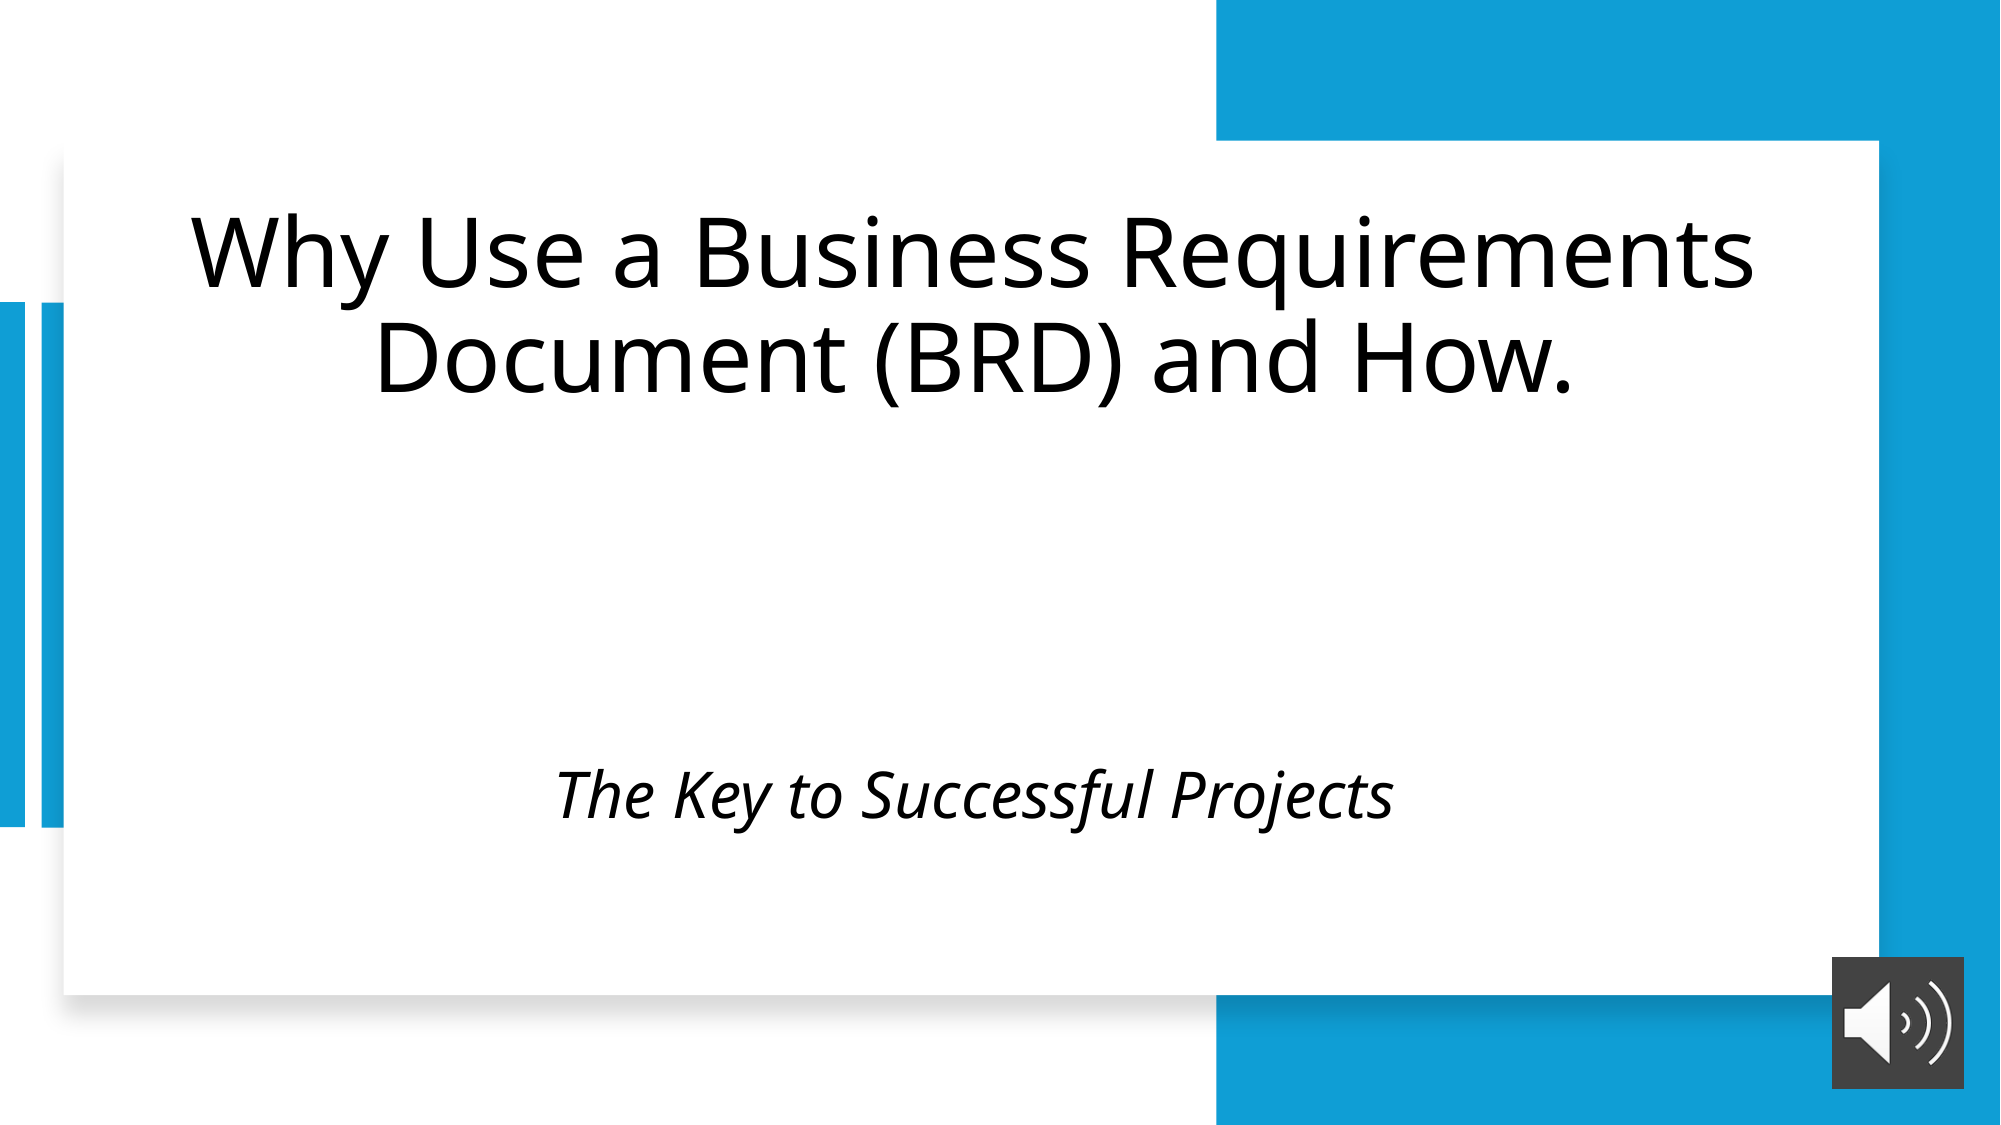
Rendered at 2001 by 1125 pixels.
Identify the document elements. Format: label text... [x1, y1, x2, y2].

text_box [40, 301, 53, 829]
text_box [0, 301, 27, 829]
text_box [62, 139, 1881, 997]
text_box [1215, 0, 2000, 1125]
title Why Use a Business Requirements Document (BRD) and How. The Key to Successful Projects [162, 196, 1788, 929]
picture [1830, 955, 1963, 1088]
text_box [0, 0, 1215, 1125]
